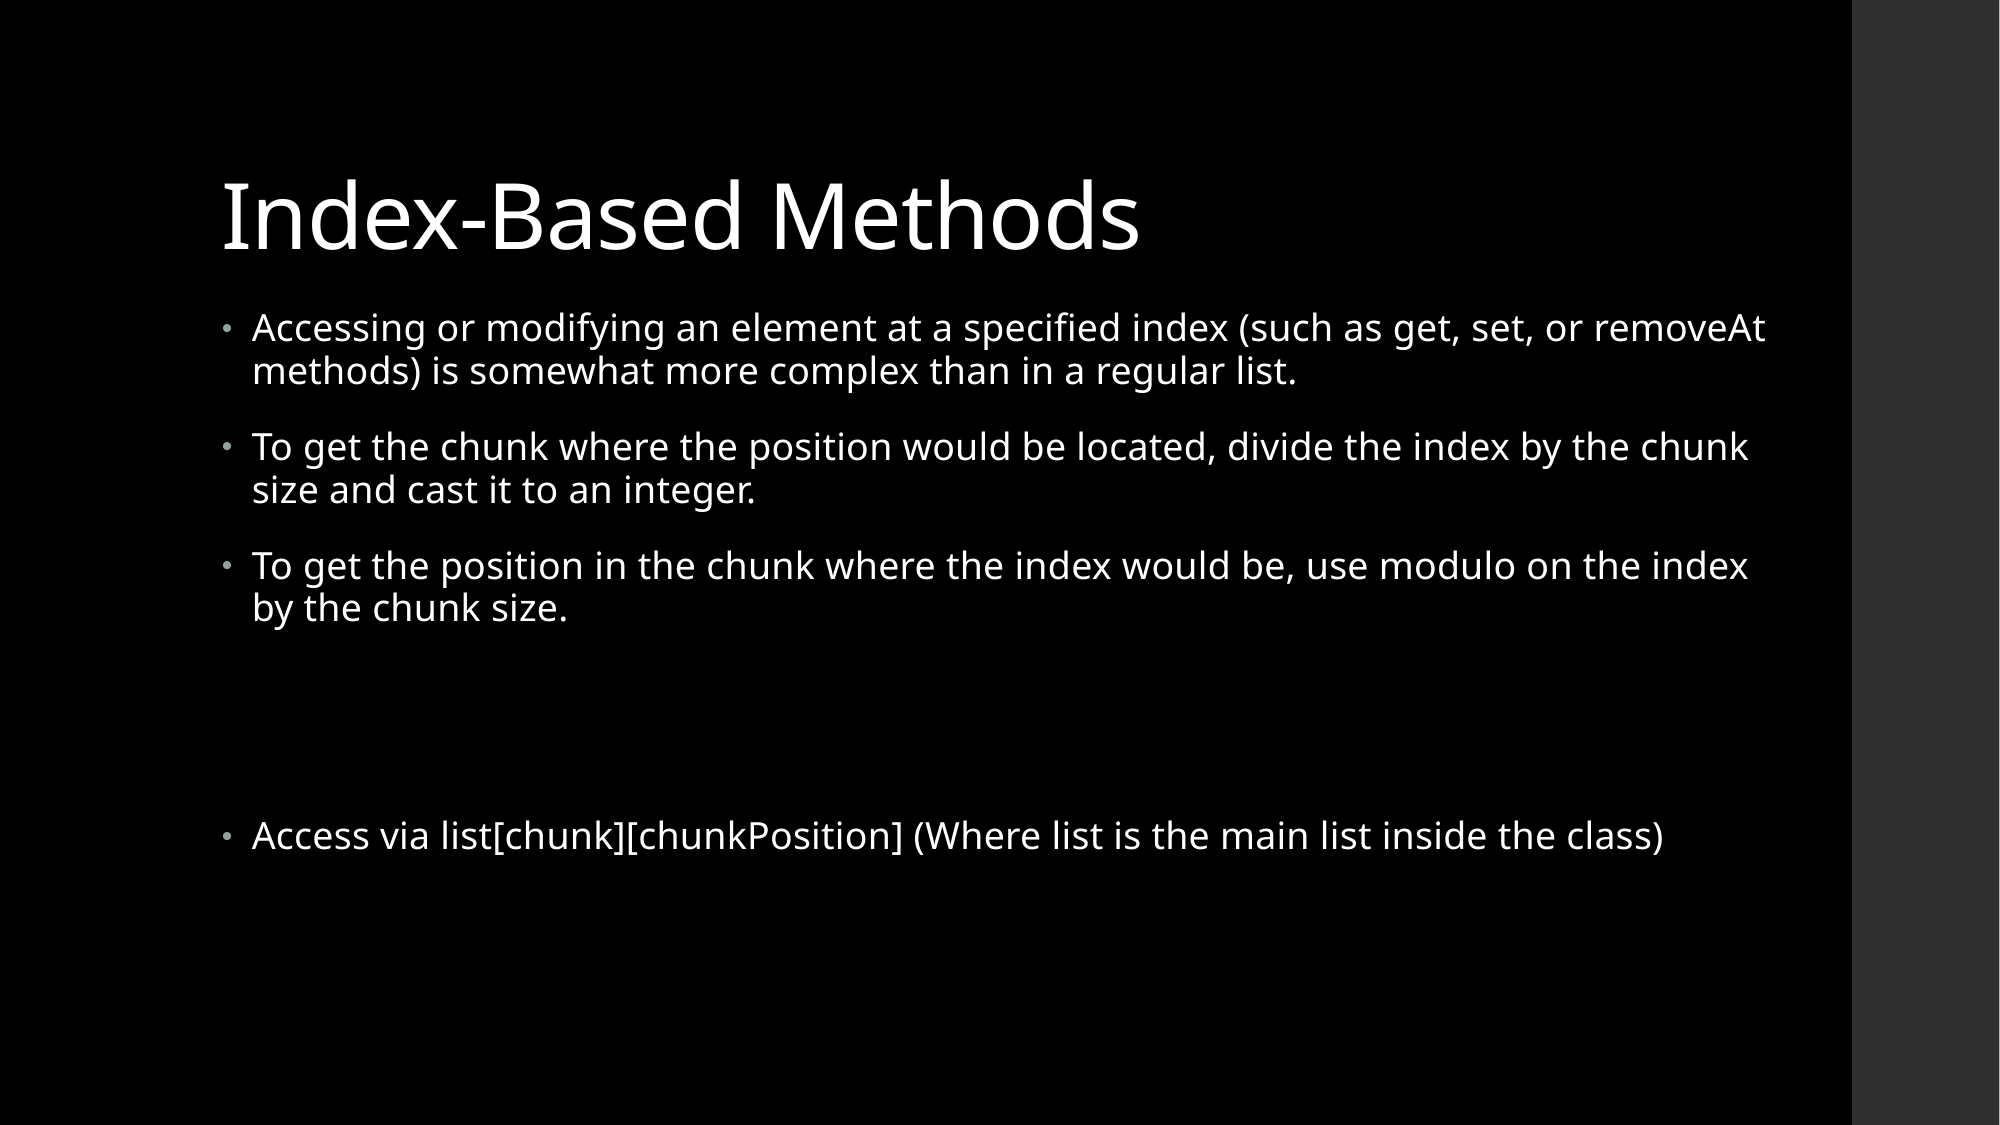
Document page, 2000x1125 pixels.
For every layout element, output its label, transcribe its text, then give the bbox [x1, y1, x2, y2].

title Index-Based Methods [206, 60, 1797, 278]
